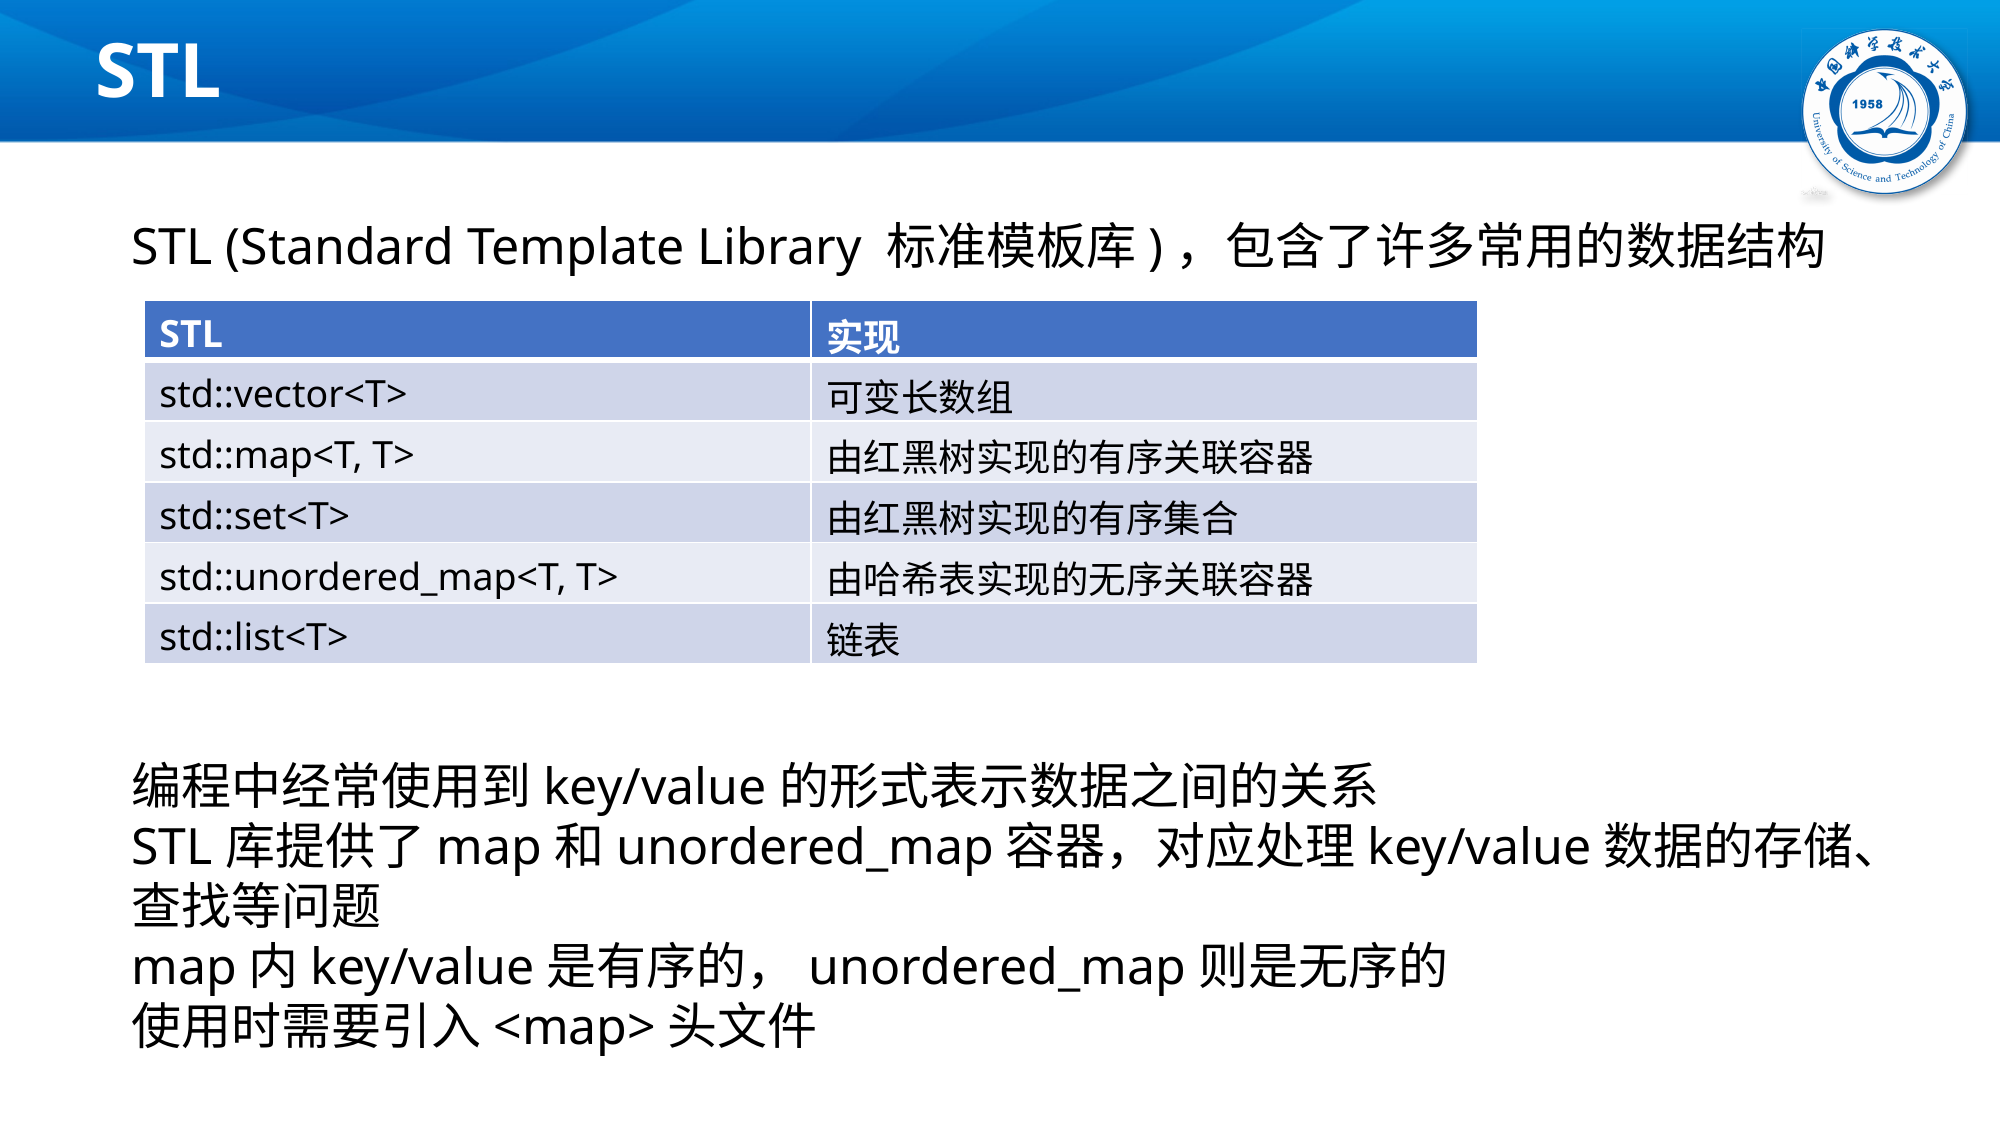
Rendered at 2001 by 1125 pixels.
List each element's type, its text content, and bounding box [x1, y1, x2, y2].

table_cell std::set<T> [145, 483, 810, 542]
text_box STL (Standard Template Library 标准模板库)，包含了许多常用的数据结构 编程中经常使用到key/value的形式表示数据之间的关系 STL库提供了map和unordered_map容器，对应处理key/value数据的存储、查找等问题 map内key/value是有序的，unordered_map则是无序的 使用时需要引入<map>头文件 [116, 207, 1874, 1062]
table_cell 链表 [812, 604, 1477, 663]
table_cell 由红黑树实现的有序关联容器 [812, 422, 1477, 481]
table_cell 可变长数组 [812, 363, 1477, 420]
table_cell std::map<T, T> [145, 422, 810, 481]
table_header STL [145, 301, 810, 357]
table_cell 由哈希表实现的无序关联容器 [812, 543, 1477, 602]
table_cell 由红黑树实现的有序集合 [812, 483, 1477, 542]
table_cell std::vector<T> [145, 363, 810, 420]
title STL [80, 22, 1619, 124]
table_cell std::unordered_map<T, T> [145, 543, 810, 602]
picture [0, 0, 2000, 204]
table_header 实现 [812, 301, 1477, 357]
table_cell std::list<T> [145, 604, 810, 663]
